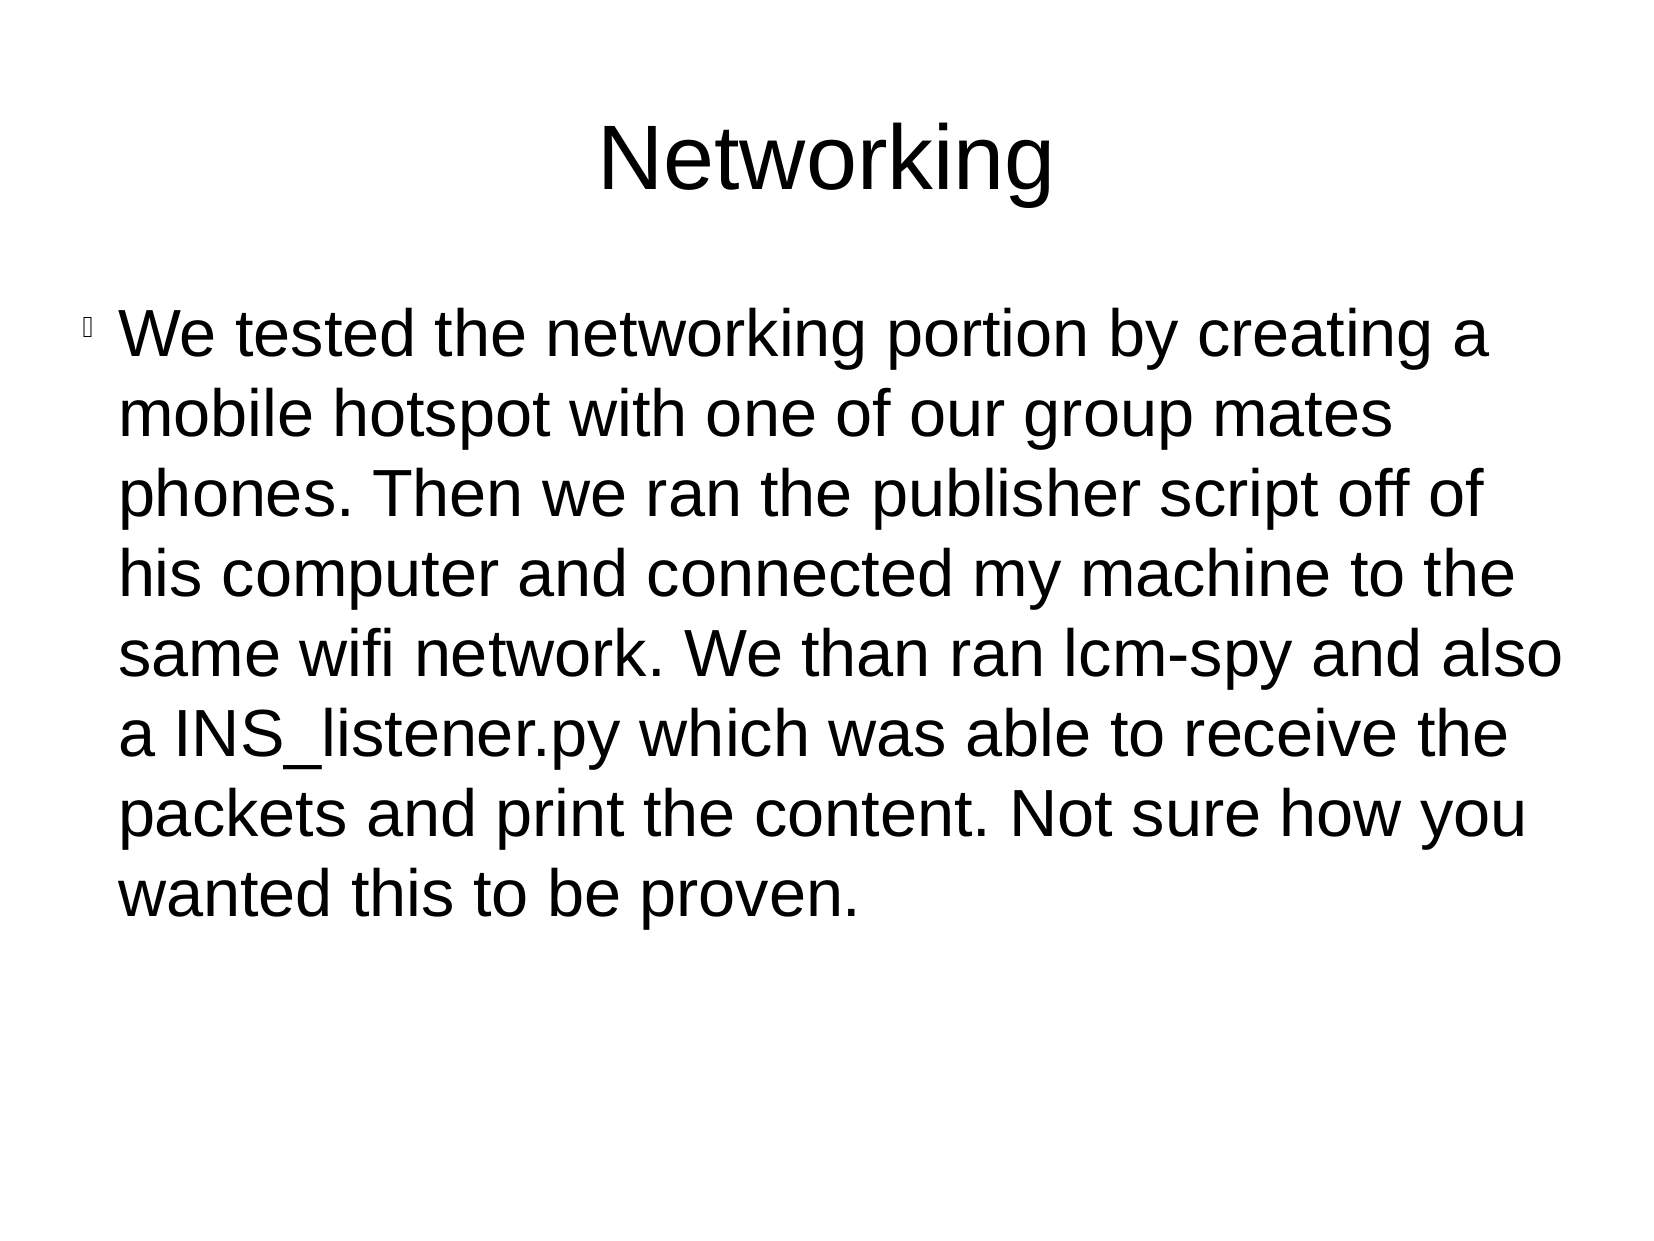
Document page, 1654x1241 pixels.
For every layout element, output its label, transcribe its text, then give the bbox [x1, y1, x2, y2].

text_box We tested the networking portion by creating a mobile hotspot with one of our group mates phones. Then we ran the publisher script off of his computer and connected my machine to the same wifi network. We than ran lcm-spy and also a INS_listener.py which was able to receive the packets and print the content. Not sure how you wanted this to be proven. [82, 290, 1571, 1010]
text_box Networking [82, 49, 1571, 257]
